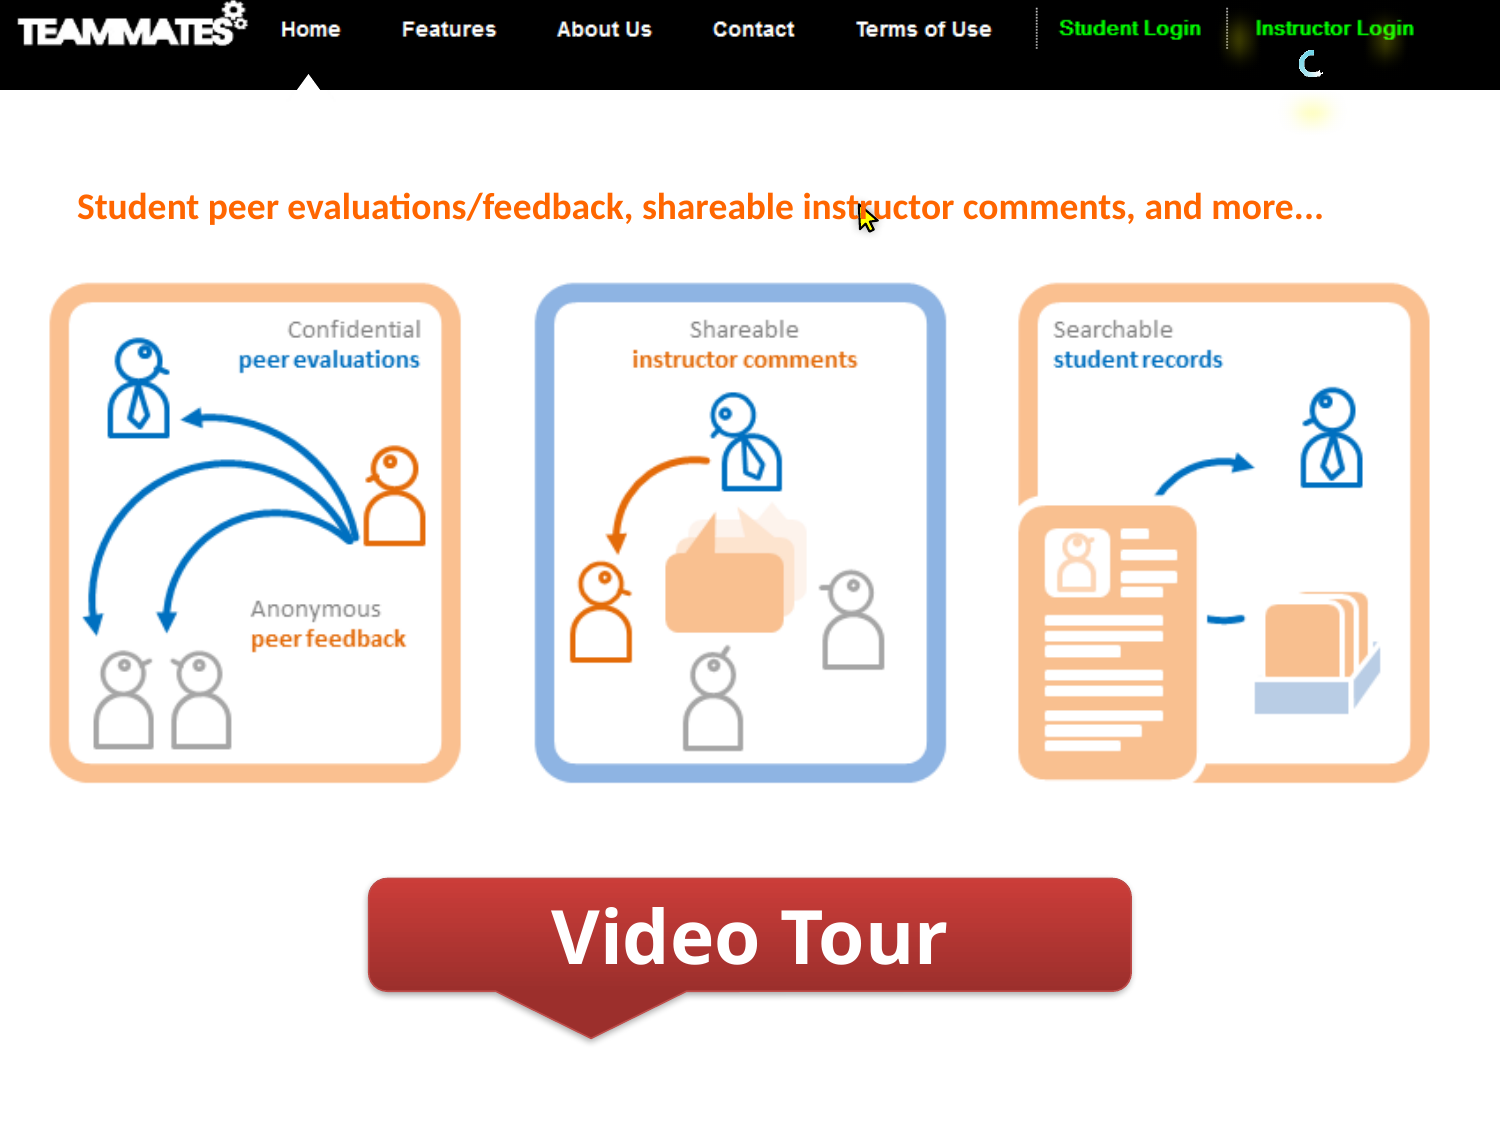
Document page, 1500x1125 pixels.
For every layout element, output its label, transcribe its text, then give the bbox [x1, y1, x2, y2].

text_box Video Tour [367, 877, 1132, 1040]
text_box Student peer evaluations/feedback, shareable instructor comments, and more... [62, 174, 1413, 235]
picture [34, 262, 1467, 838]
picture [0, 0, 1500, 108]
